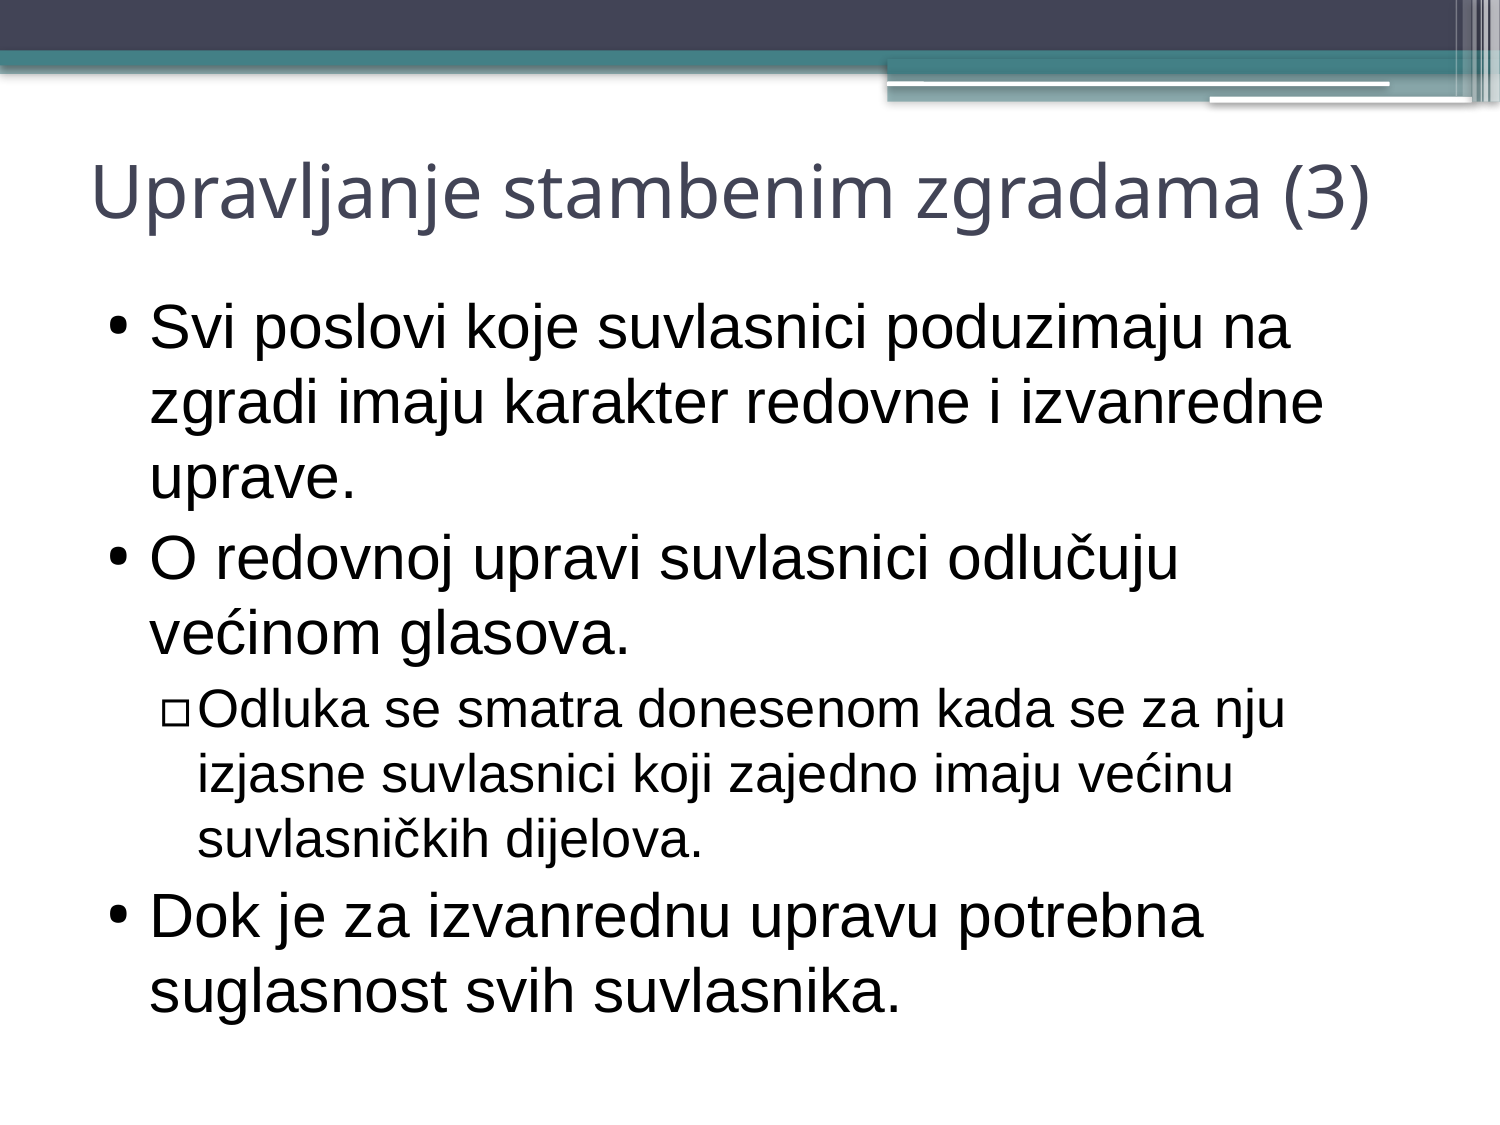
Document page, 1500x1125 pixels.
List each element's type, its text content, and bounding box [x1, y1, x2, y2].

title Upravljanje stambenim zgradama (3) [75, 101, 1425, 277]
list Svi poslovi koje suvlasnici poduzimaju na zgradi imaju karakter redovne i izvanredne uprave. O redovnoj upravi suvlasnici odlučuju većinom glasova. Odluka se smatra donesenom kada se za nju izjasne suvlasnici koji zajedno imaju većinu suvlasničkih dijelova. Dok je za izvanrednu upravu potrebna suglasnost svih suvlasnika. [75, 278, 1425, 1059]
